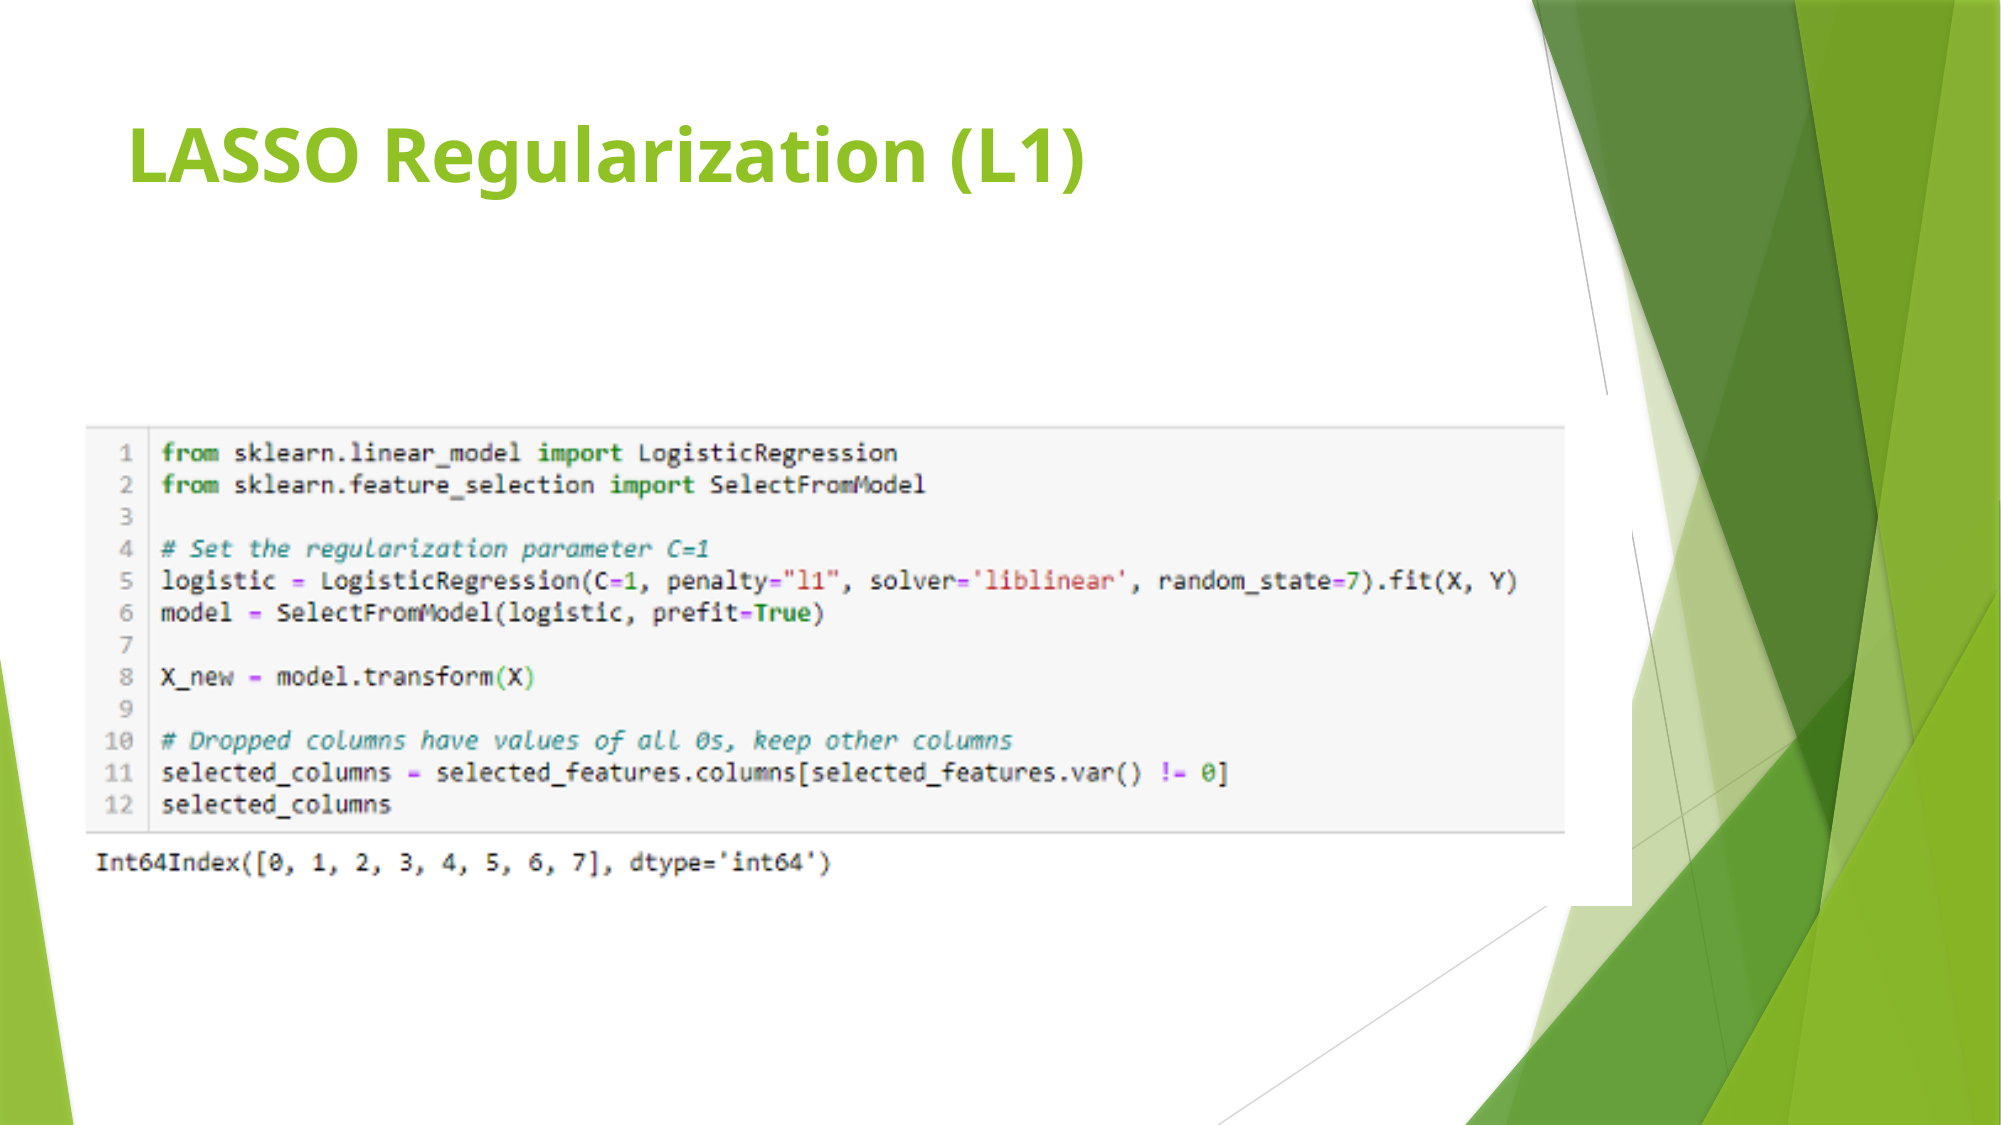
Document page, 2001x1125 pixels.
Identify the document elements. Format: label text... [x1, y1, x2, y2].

title LASSO Regularization (L1) [111, 99, 1522, 317]
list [51, 395, 1633, 907]
